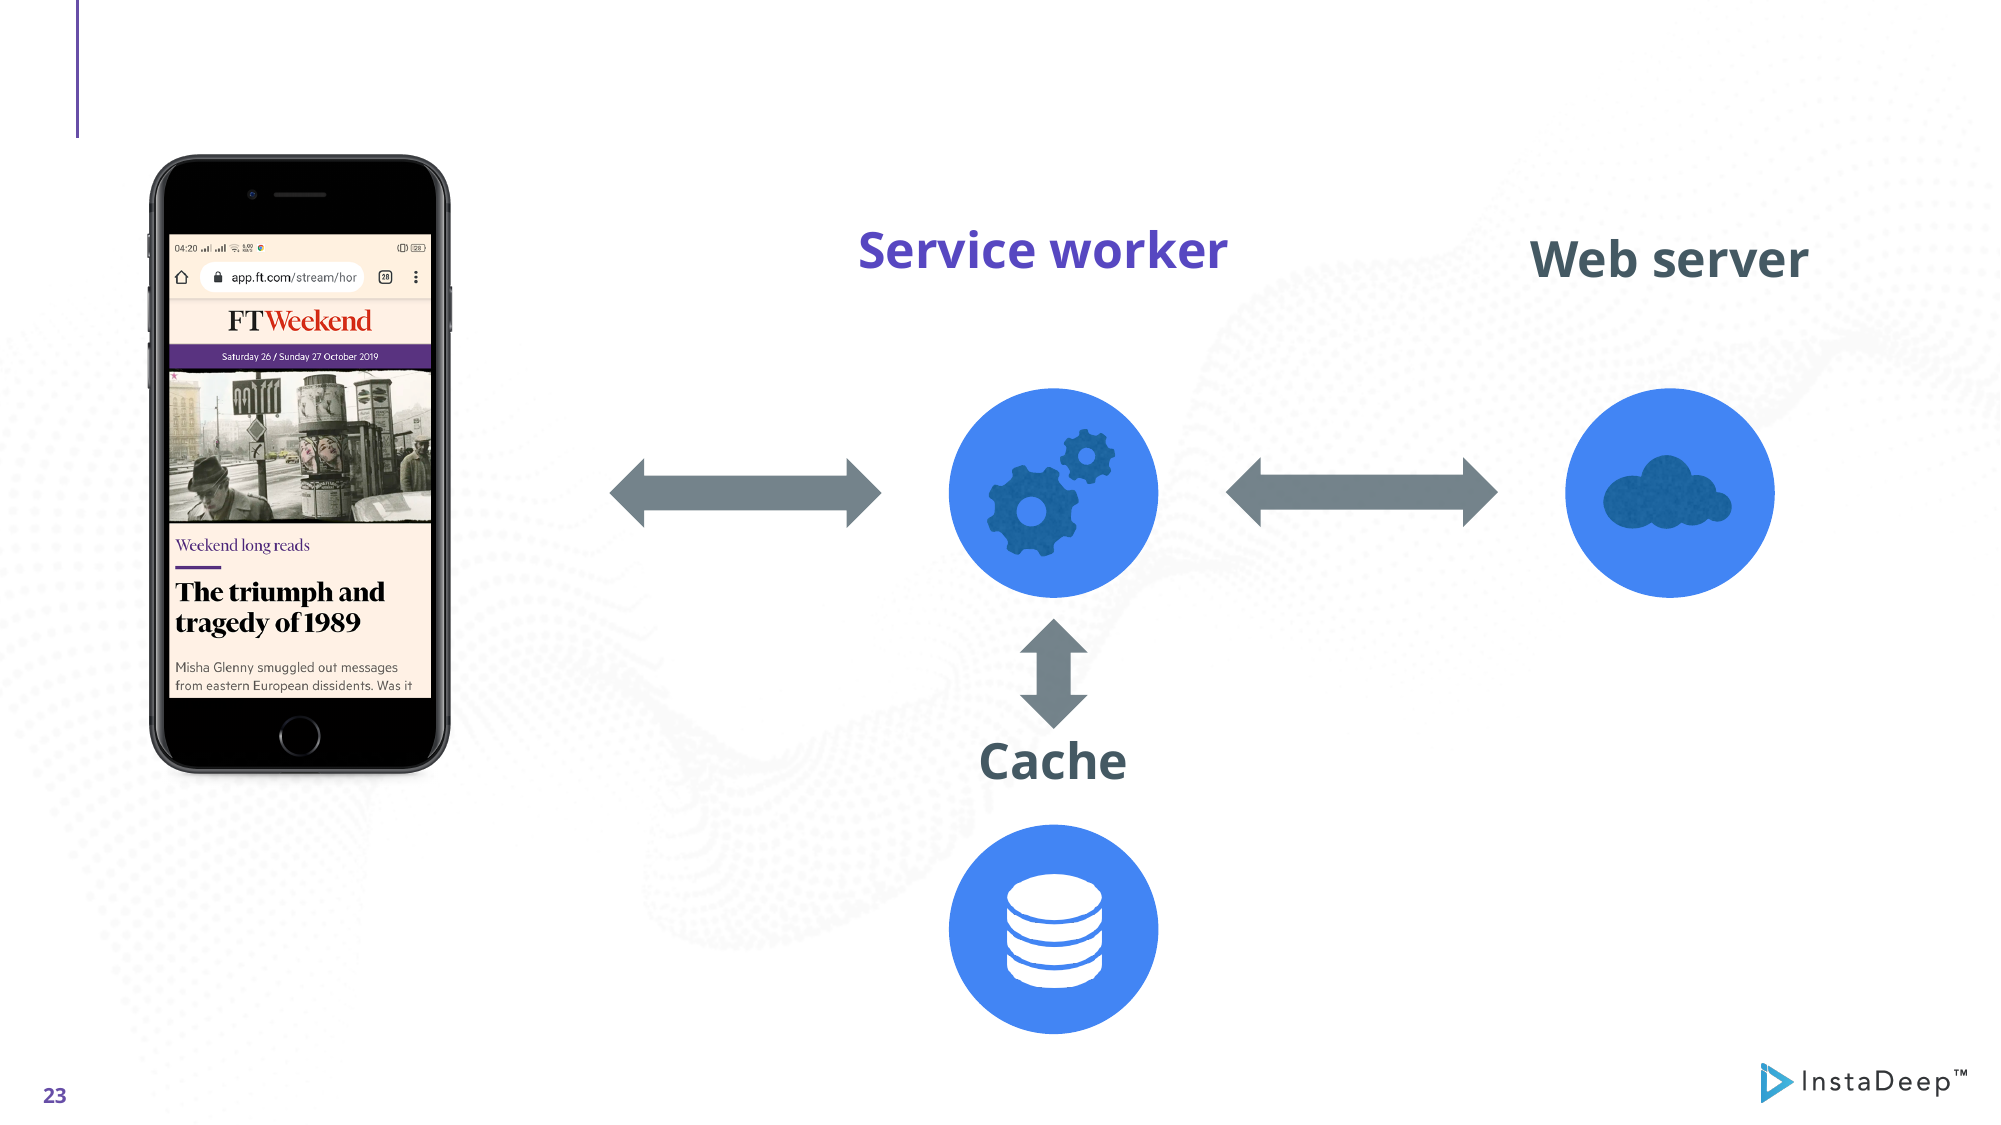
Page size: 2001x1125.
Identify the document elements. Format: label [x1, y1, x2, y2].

picture [0, 0, 2000, 1125]
text_box [609, 90, 1499, 1035]
text_box [1565, 388, 1775, 599]
